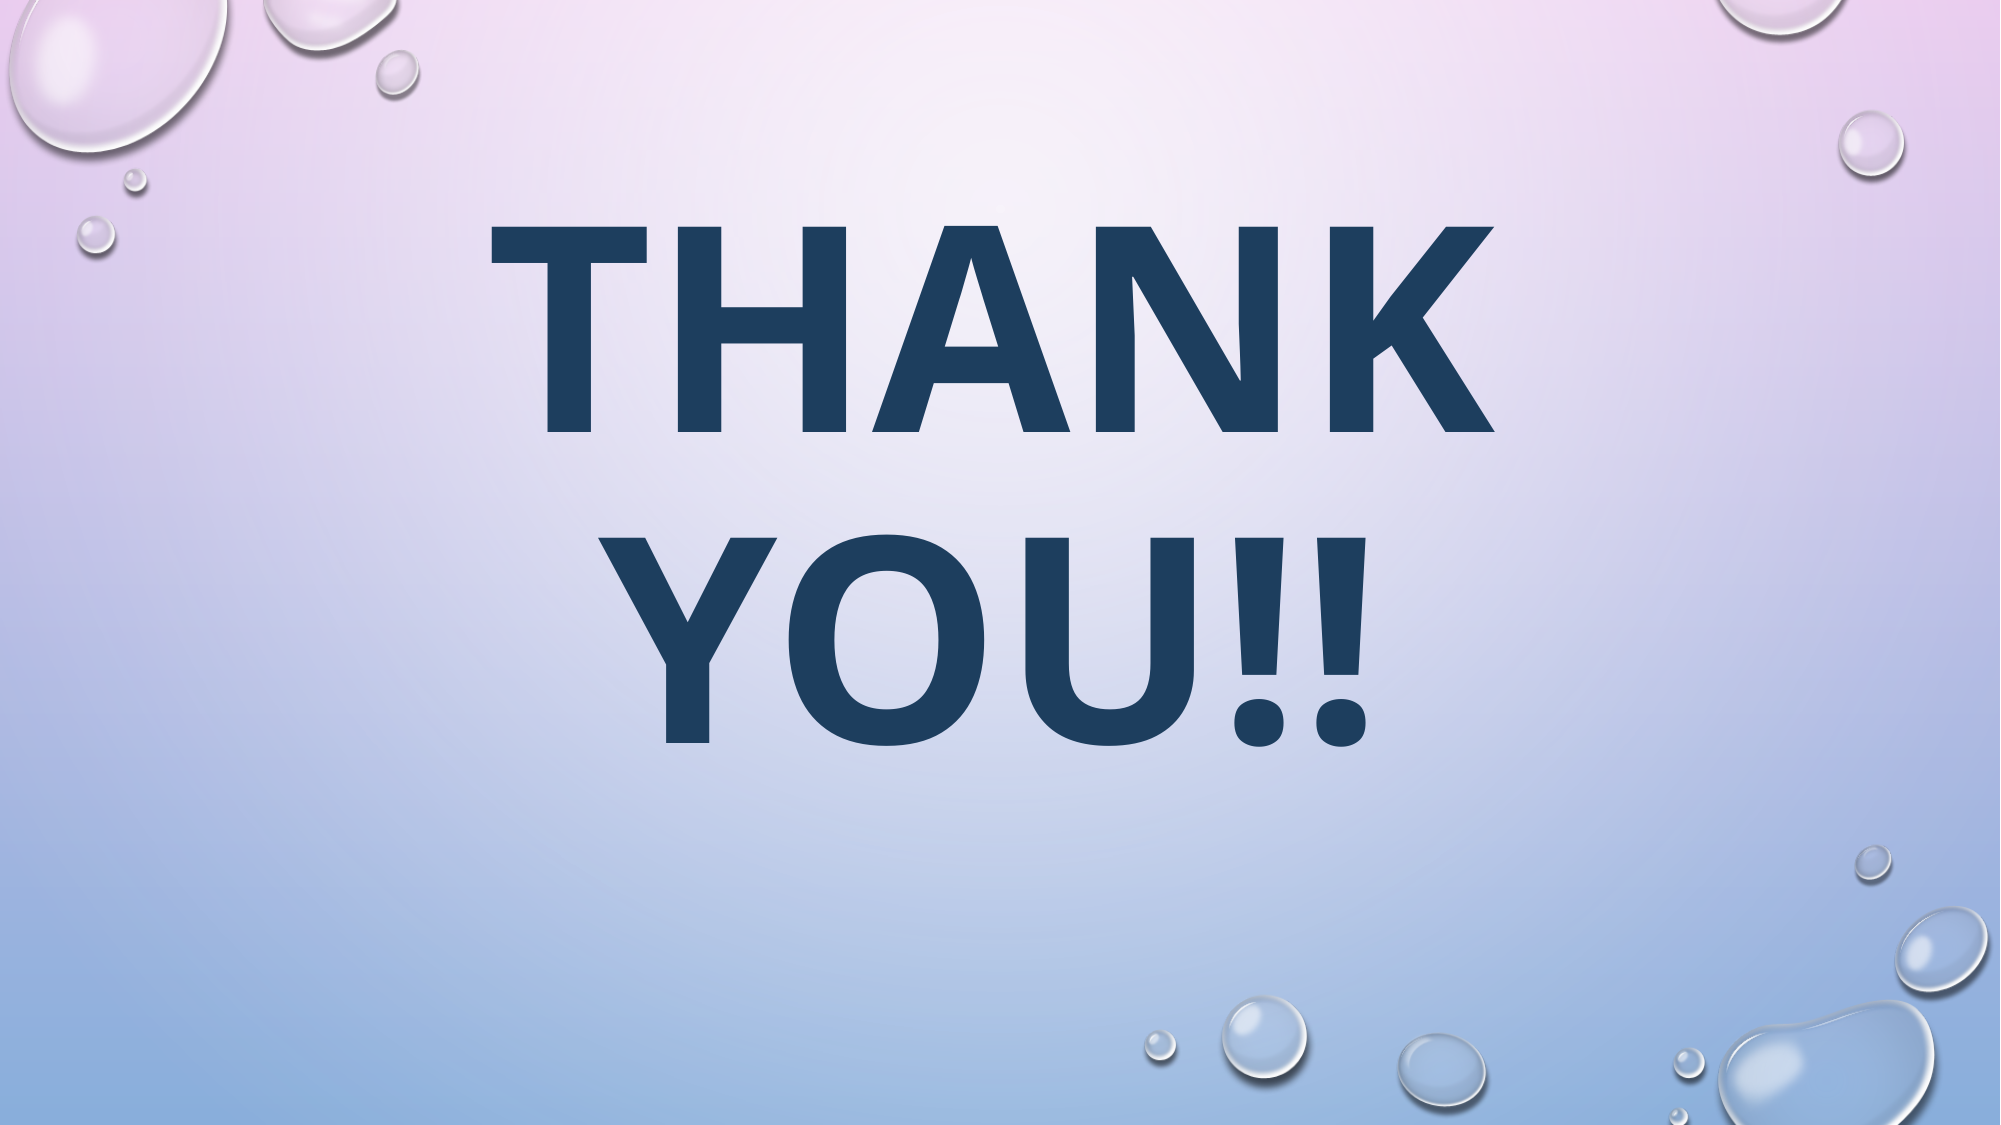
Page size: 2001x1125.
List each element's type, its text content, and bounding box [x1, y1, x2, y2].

picture [0, 0, 2000, 1125]
title Thank you!! [149, 101, 1832, 889]
